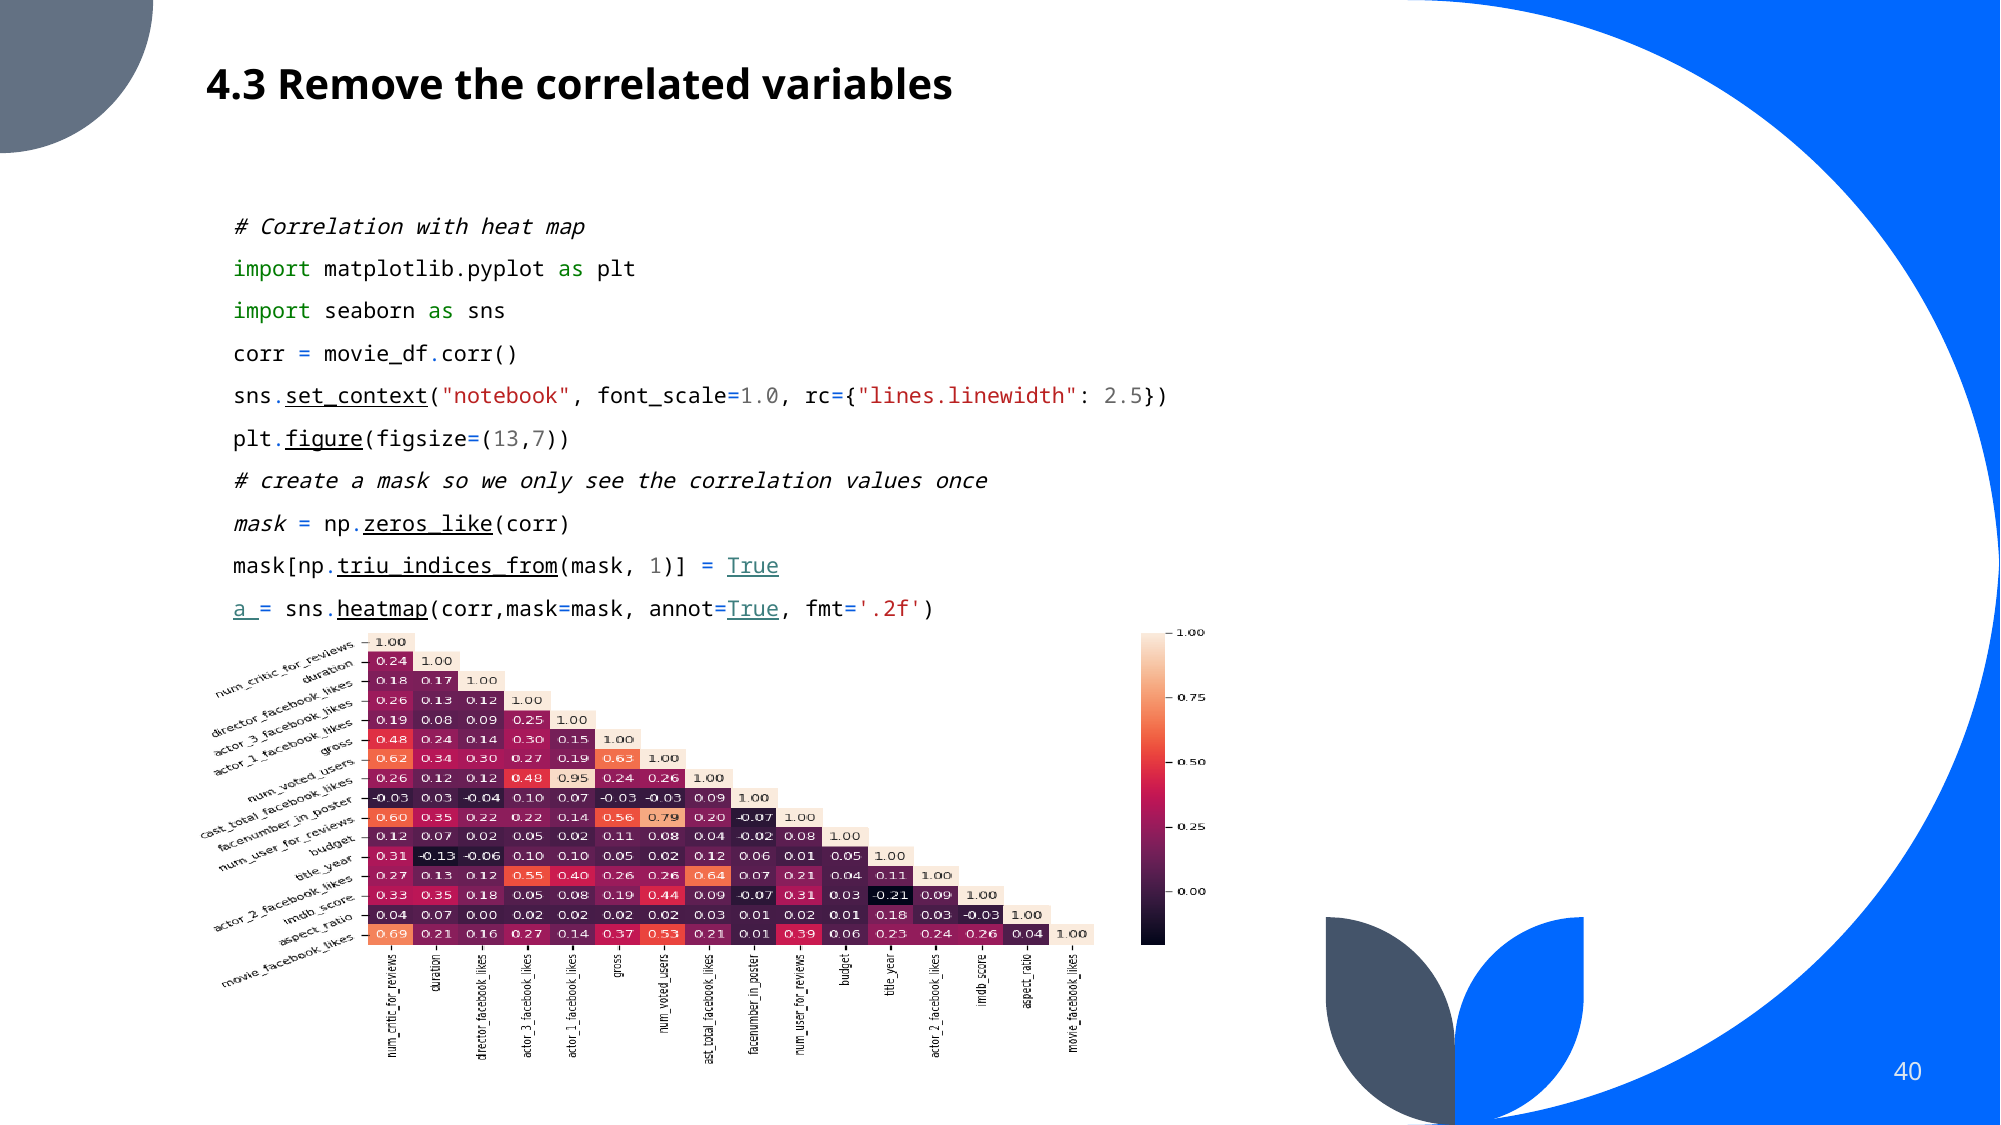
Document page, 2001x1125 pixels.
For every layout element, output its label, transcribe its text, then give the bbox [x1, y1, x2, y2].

title 4.3 Remove the correlated variables [191, 22, 1800, 116]
list # Correlation with heat map import matplotlib.pyplot as plt import seaborn as sns corr = movie_df.corr() sns.set_context("notebook", font_scale=1.0, rc={"lines.linewidth": 2.5}) plt.figure(figsize=(13,7)) # create a mask so we only see the correlation values once mask = np.zeros_like(corr) mask[np.triu_indices_from(mask, 1)] = True a = sns.heatmap(corr,mask=mask, annot=True, fmt='.2f') rotx = a.set_xticklabels(a.get_xticklabels(), rotation=90) roty = a.set_yticklabels(a.get_yticklabels(), rotation=30) [218, 207, 1800, 884]
slide_number 40 [1665, 1042, 1938, 1103]
picture [165, 620, 1289, 1064]
